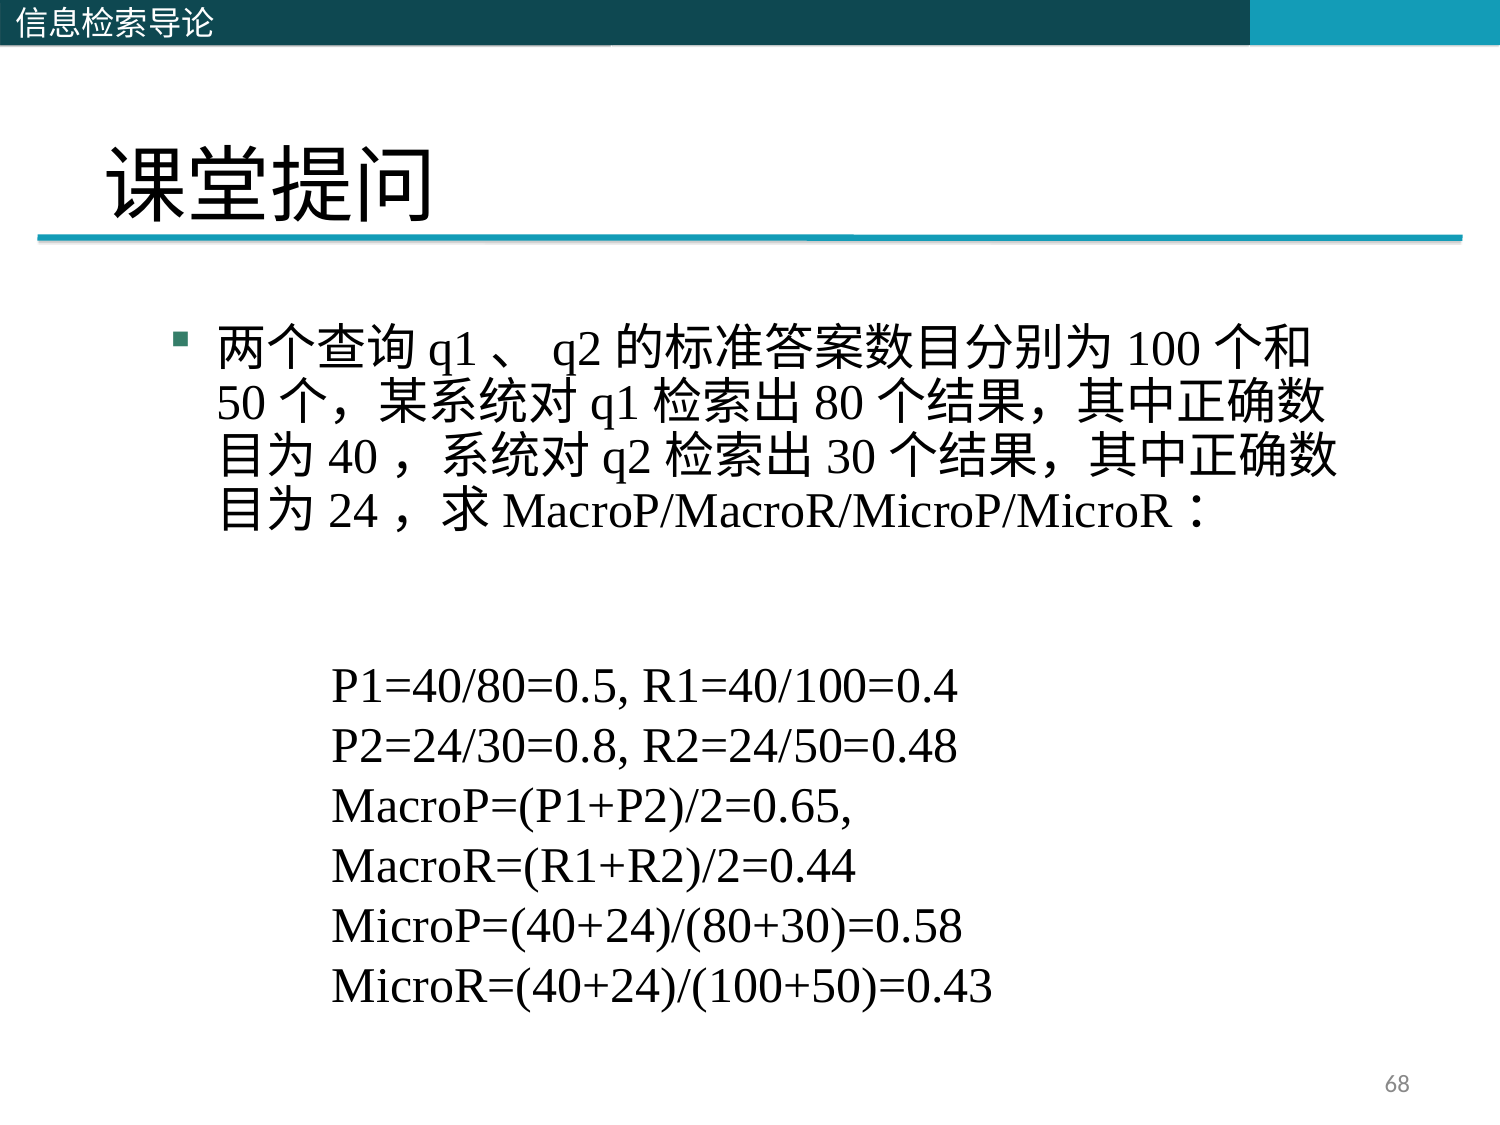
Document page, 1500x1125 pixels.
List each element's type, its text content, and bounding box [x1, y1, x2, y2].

slide_number 68 [1074, 1062, 1425, 1103]
title 课堂提问 [88, 51, 1439, 240]
list 两个查询q1、q2的标准答案数目分别为100个和50个，某系统对q1检索出80个结果，其中正确数目为40，系统对q2检索出30个结果，其中正确数目为24，求MacroP/MacroR/MicroP/MicroR： [79, 314, 1355, 729]
text_box P1=40/80=0.5, R1=40/100=0.4 P2=24/30=0.8, R2=24/50=0.48 MacroP=(P1+P2)/2=0.65, MacroR=(R1+R2)/2=0.44 MicroP=(40+24)/(80+30)=0.58 MicroR=(40+24)/(100+50)=0.43 [242, 645, 1341, 1020]
